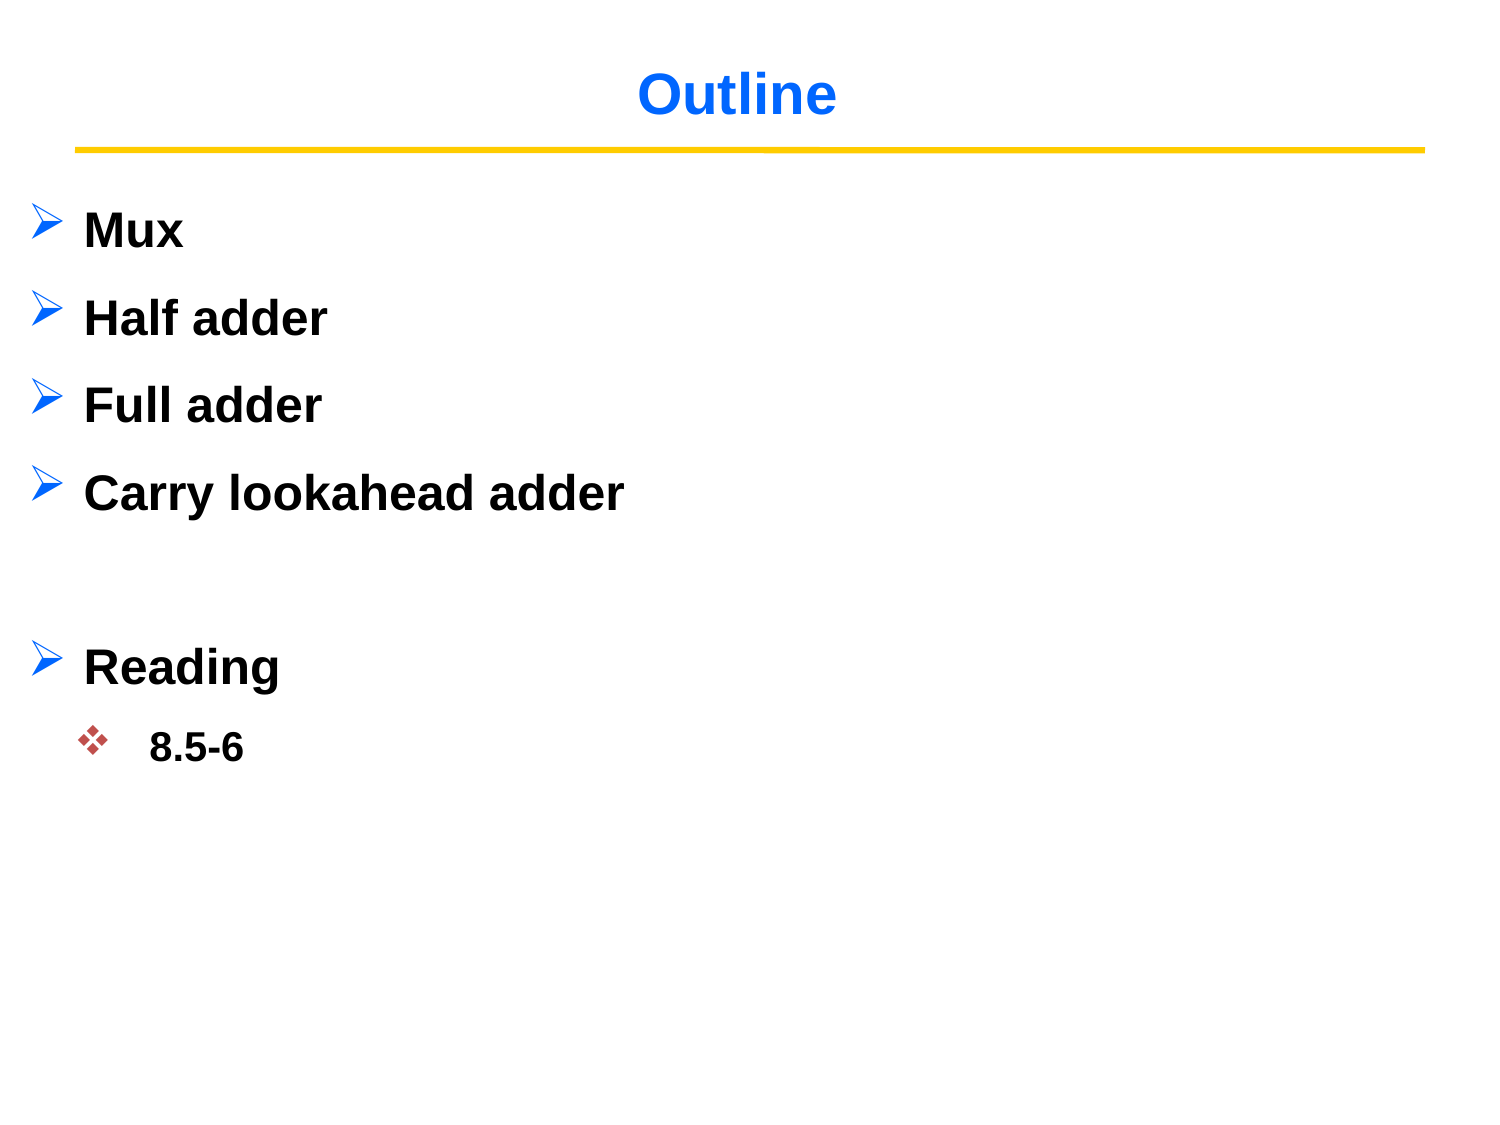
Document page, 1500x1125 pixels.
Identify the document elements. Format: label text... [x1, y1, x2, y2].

title Outline [24, 45, 1450, 138]
list Mux Half adder Full adder Carry lookahead adder Reading 8.5-6 [10, 173, 1490, 1052]
